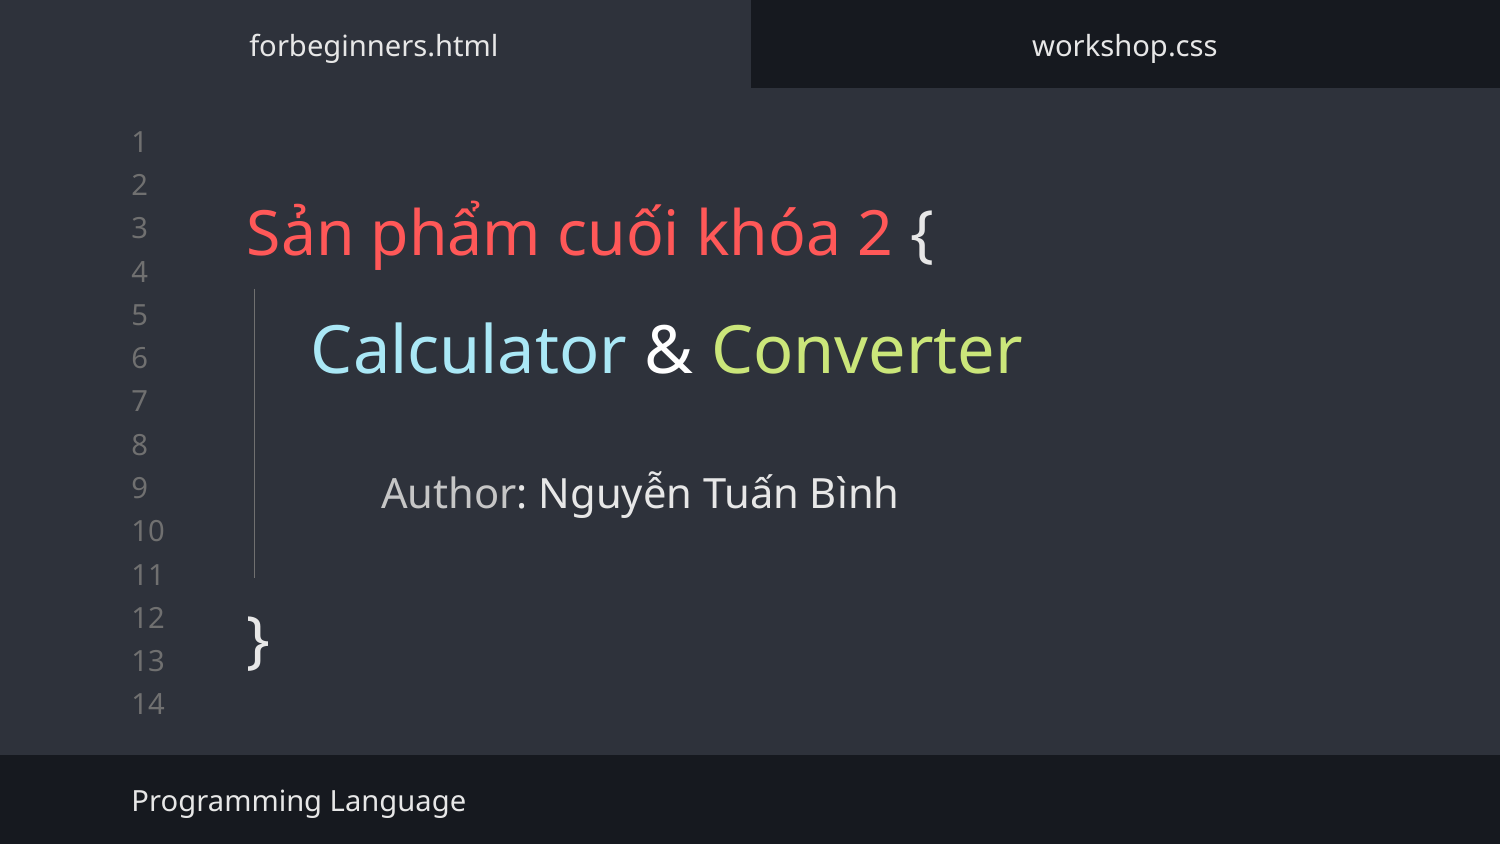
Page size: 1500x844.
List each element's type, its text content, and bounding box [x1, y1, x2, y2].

title Sản phẩm cuối khóa 2 { [231, 187, 1182, 273]
subtitle Calculator & Converter [321, 309, 1444, 385]
subtitle Programming Language [116, 770, 915, 829]
subtitle workshop.css [750, 15, 1500, 74]
subtitle forbeginners.html [0, 15, 749, 74]
subtitle Author: Nguyễn Tuấn Bình [365, 453, 1384, 530]
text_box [231, 288, 316, 690]
